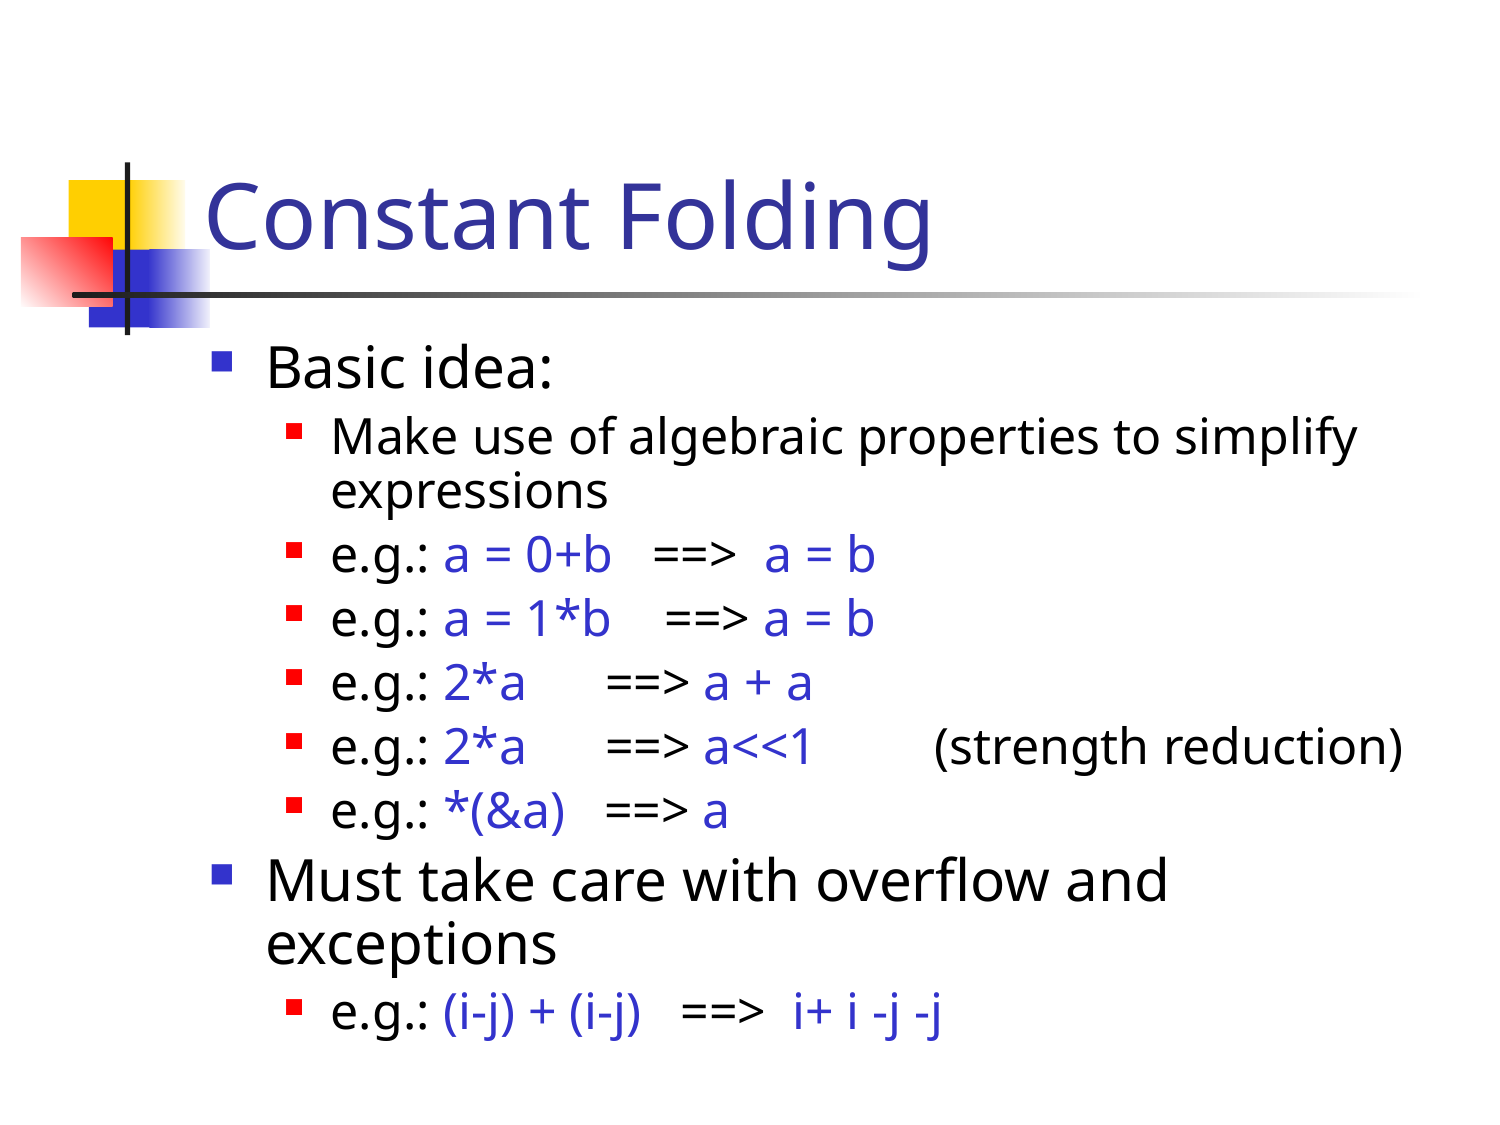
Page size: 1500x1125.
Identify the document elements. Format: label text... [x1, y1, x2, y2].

list Basic idea: Make use of algebraic properties to simplify expressions e.g.: a = 0+b ==> a = b e.g.: a = 1*b ==> a = b e.g.: 2*a ==> a + a e.g.: 2*a ==> a<<1 (strength reduction) e.g.: *(&a) ==> a Must take care with overflow and exceptions e.g.: (i-j) + (i-j) ==> i+ i -j -j [193, 331, 1469, 1006]
title Constant Folding [188, 35, 1468, 275]
